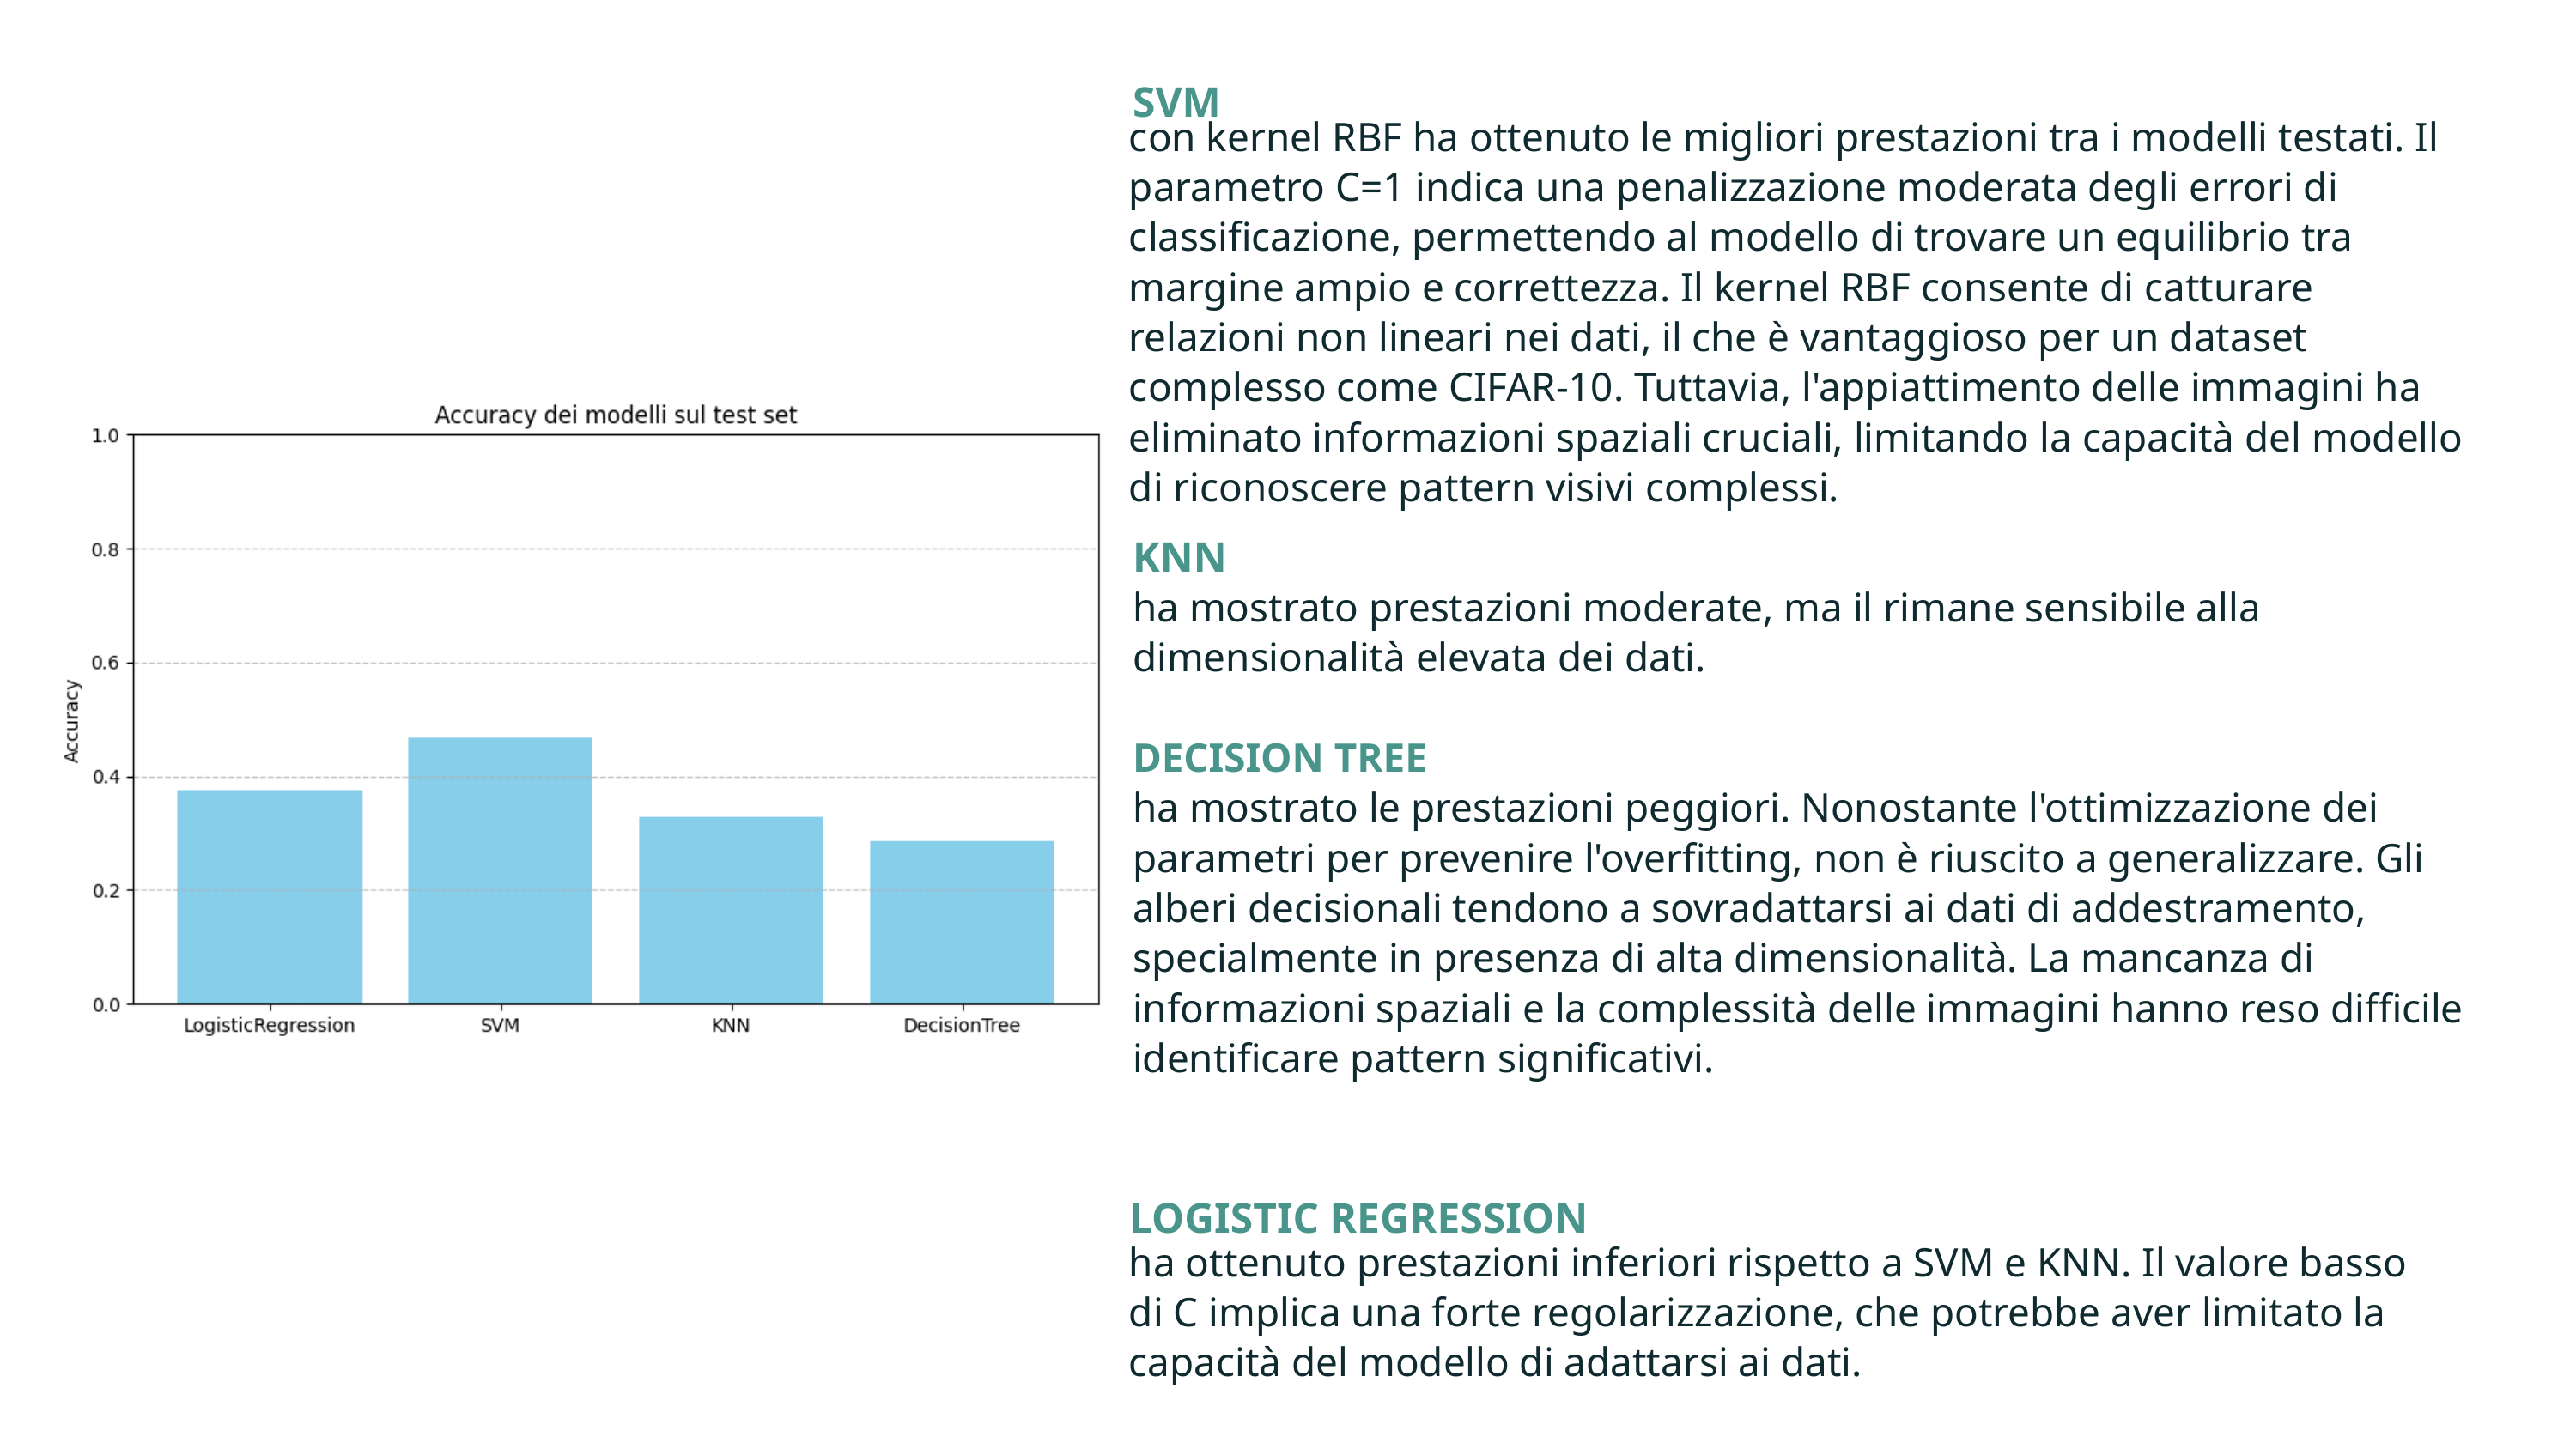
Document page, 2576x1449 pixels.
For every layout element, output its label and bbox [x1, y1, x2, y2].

picture [26, 381, 1122, 1067]
text_box [1128, 67, 2482, 1383]
